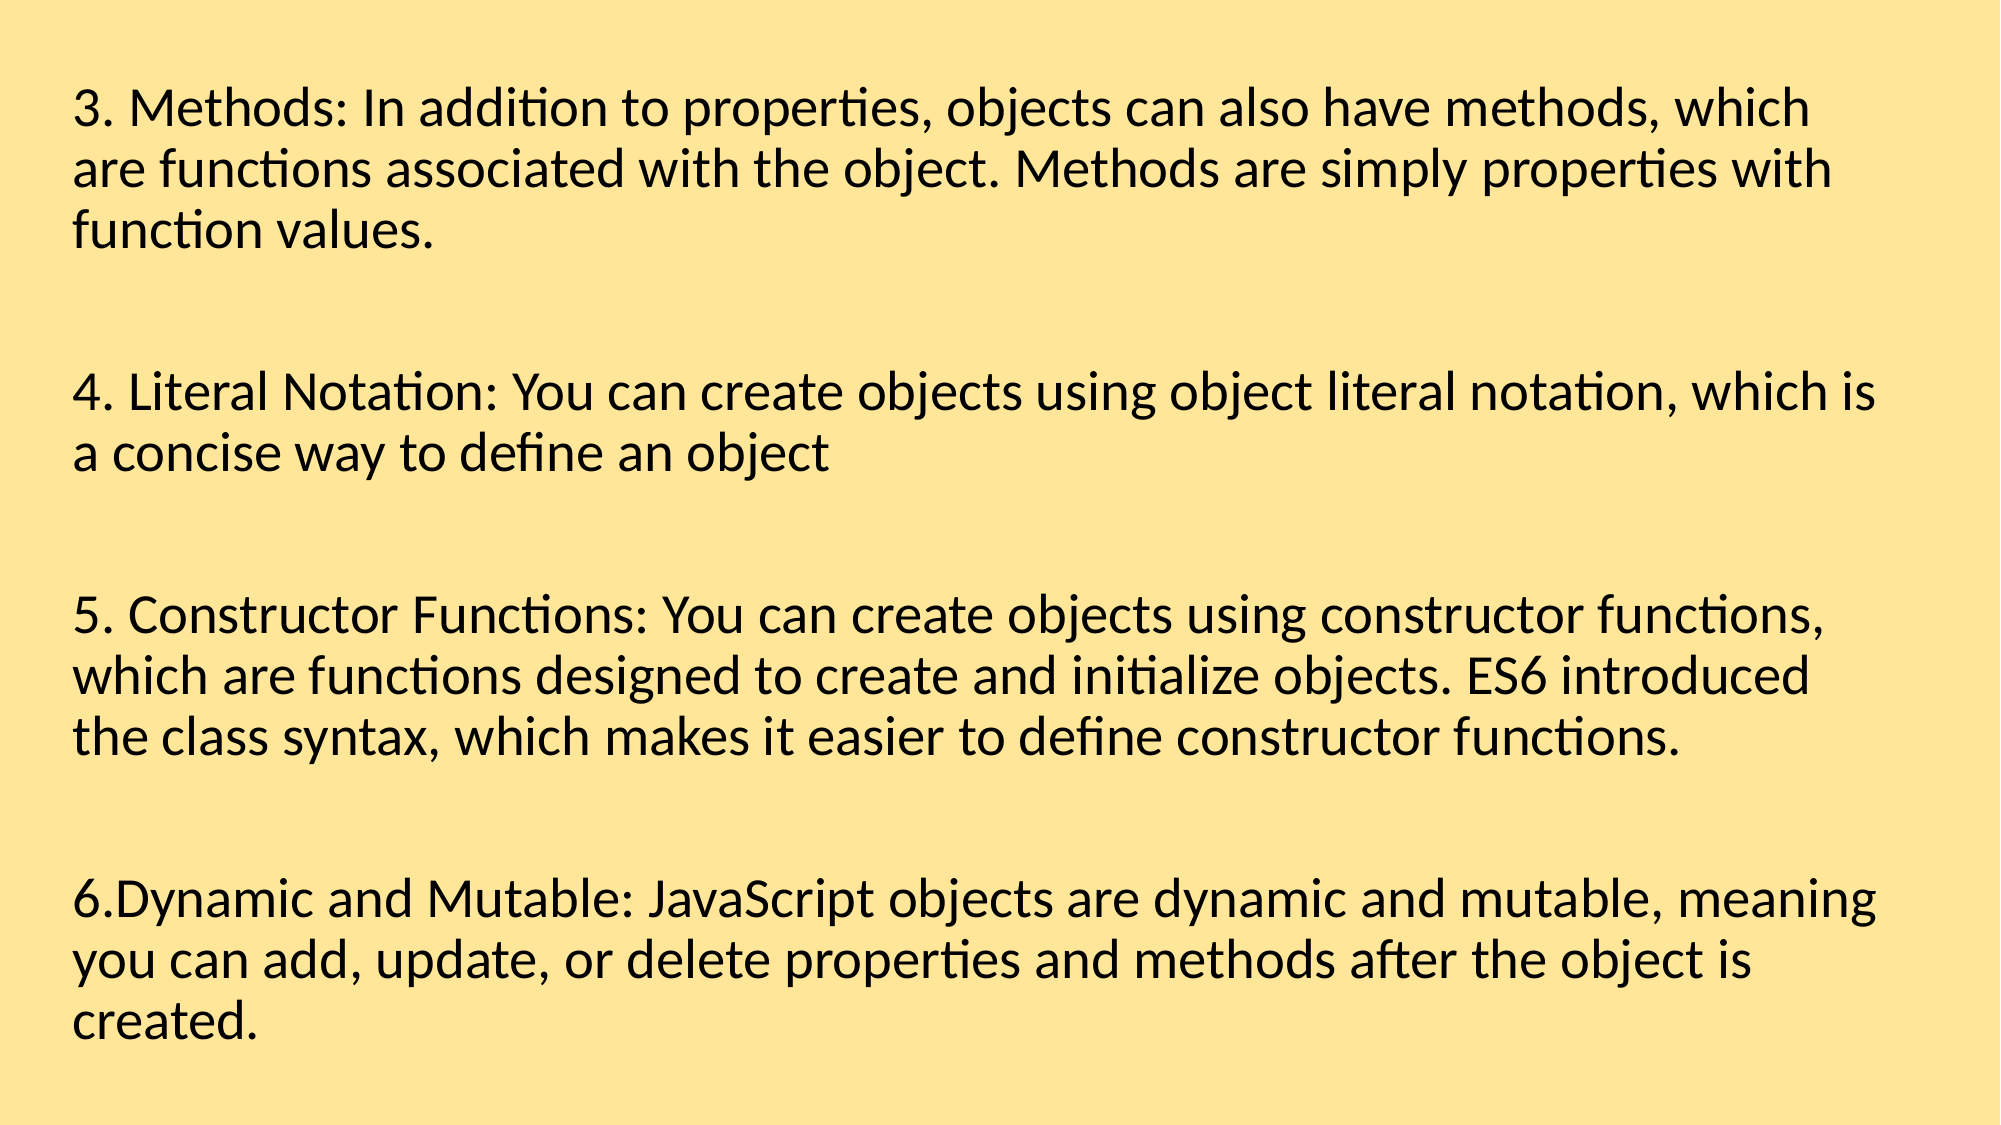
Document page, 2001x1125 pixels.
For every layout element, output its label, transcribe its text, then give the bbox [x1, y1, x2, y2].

list 3. Methods: In addition to properties, objects can also have methods, which are functions associated with the object. Methods are simply properties with function values. 4. Literal Notation: You can create objects using object literal notation, which is a concise way to define an object 5. Constructor Functions: You can create objects using constructor functions, which are functions designed to create and initialize objects. ES6 introduced the class syntax, which makes it easier to define constructor functions. 6.Dynamic and Mutable: JavaScript objects are dynamic and mutable, meaning you can add, update, or delete properties and methods after the object is created. [57, 69, 1908, 1062]
